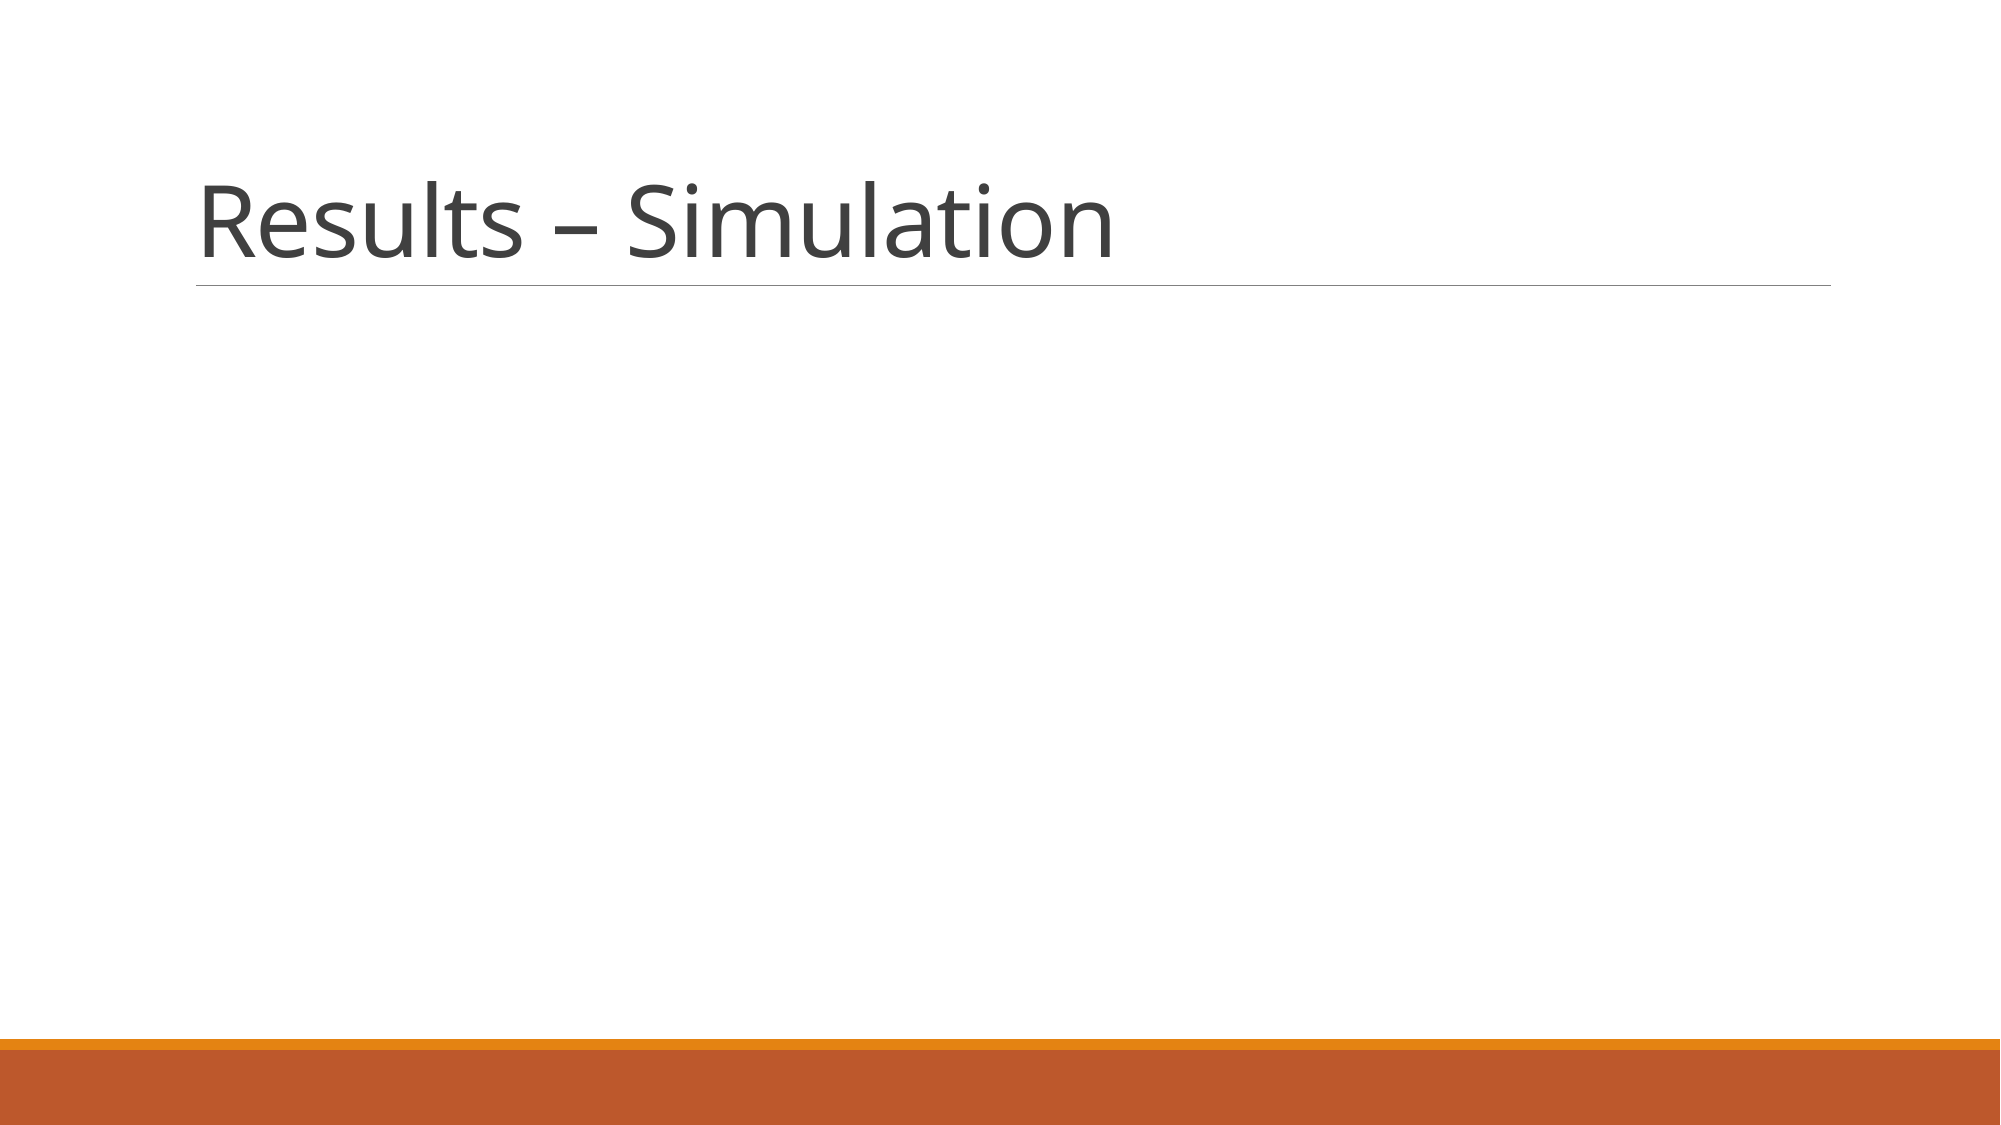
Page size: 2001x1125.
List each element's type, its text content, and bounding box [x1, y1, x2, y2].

title Results – Simulation [180, 47, 1830, 285]
